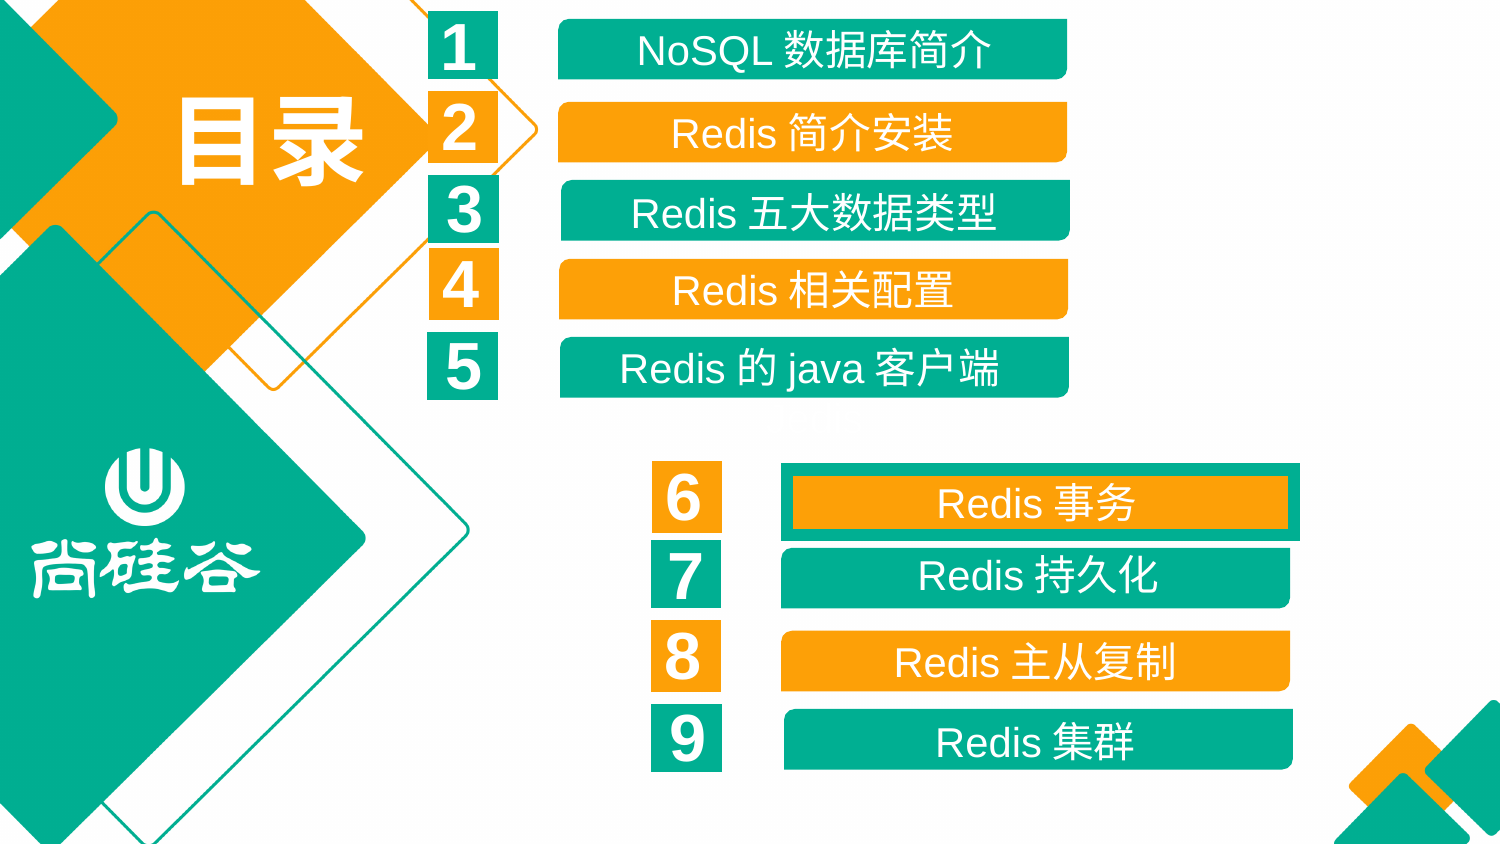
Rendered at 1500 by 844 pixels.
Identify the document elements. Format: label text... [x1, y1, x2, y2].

text_box [784, 708, 850, 770]
text_box [558, 18, 605, 80]
text_box Redis主从复制 [781, 630, 1291, 692]
text_box Redis五大数据类型 [609, 179, 1020, 244]
text_box [786, 468, 1295, 536]
text_box [494, 91, 498, 158]
text_box 6 [650, 446, 718, 542]
text_box Redis的java客户端Jedis [561, 334, 1068, 449]
text_box [718, 461, 722, 533]
text_box Redis集群 [850, 708, 1220, 773]
text_box 1 [425, 0, 494, 92]
text_box [561, 179, 609, 241]
text_box Redis简介安装 [558, 101, 1068, 163]
text_box 5 [414, 315, 514, 411]
text_box [494, 11, 498, 79]
text_box 7 [651, 525, 720, 621]
text_box 2 [426, 76, 494, 158]
text_box NoSQL数据库简介 [605, 15, 1023, 81]
text_box Redis相关配置 [559, 258, 1069, 320]
text_box 9 [638, 687, 738, 783]
text_box Redis事务 [782, 474, 786, 533]
text_box 目录 [153, 70, 384, 206]
text_box [717, 620, 721, 687]
text_box [1220, 708, 1293, 770]
text_box 3 [415, 158, 515, 254]
picture [0, 0, 1500, 844]
text_box 4 [427, 233, 495, 315]
text_box 8 [649, 605, 717, 687]
text_box [1020, 179, 1070, 241]
text_box [495, 248, 499, 315]
text_box [781, 547, 1291, 609]
text_box Redis持久化 [853, 541, 1223, 606]
text_box [1023, 18, 1068, 80]
